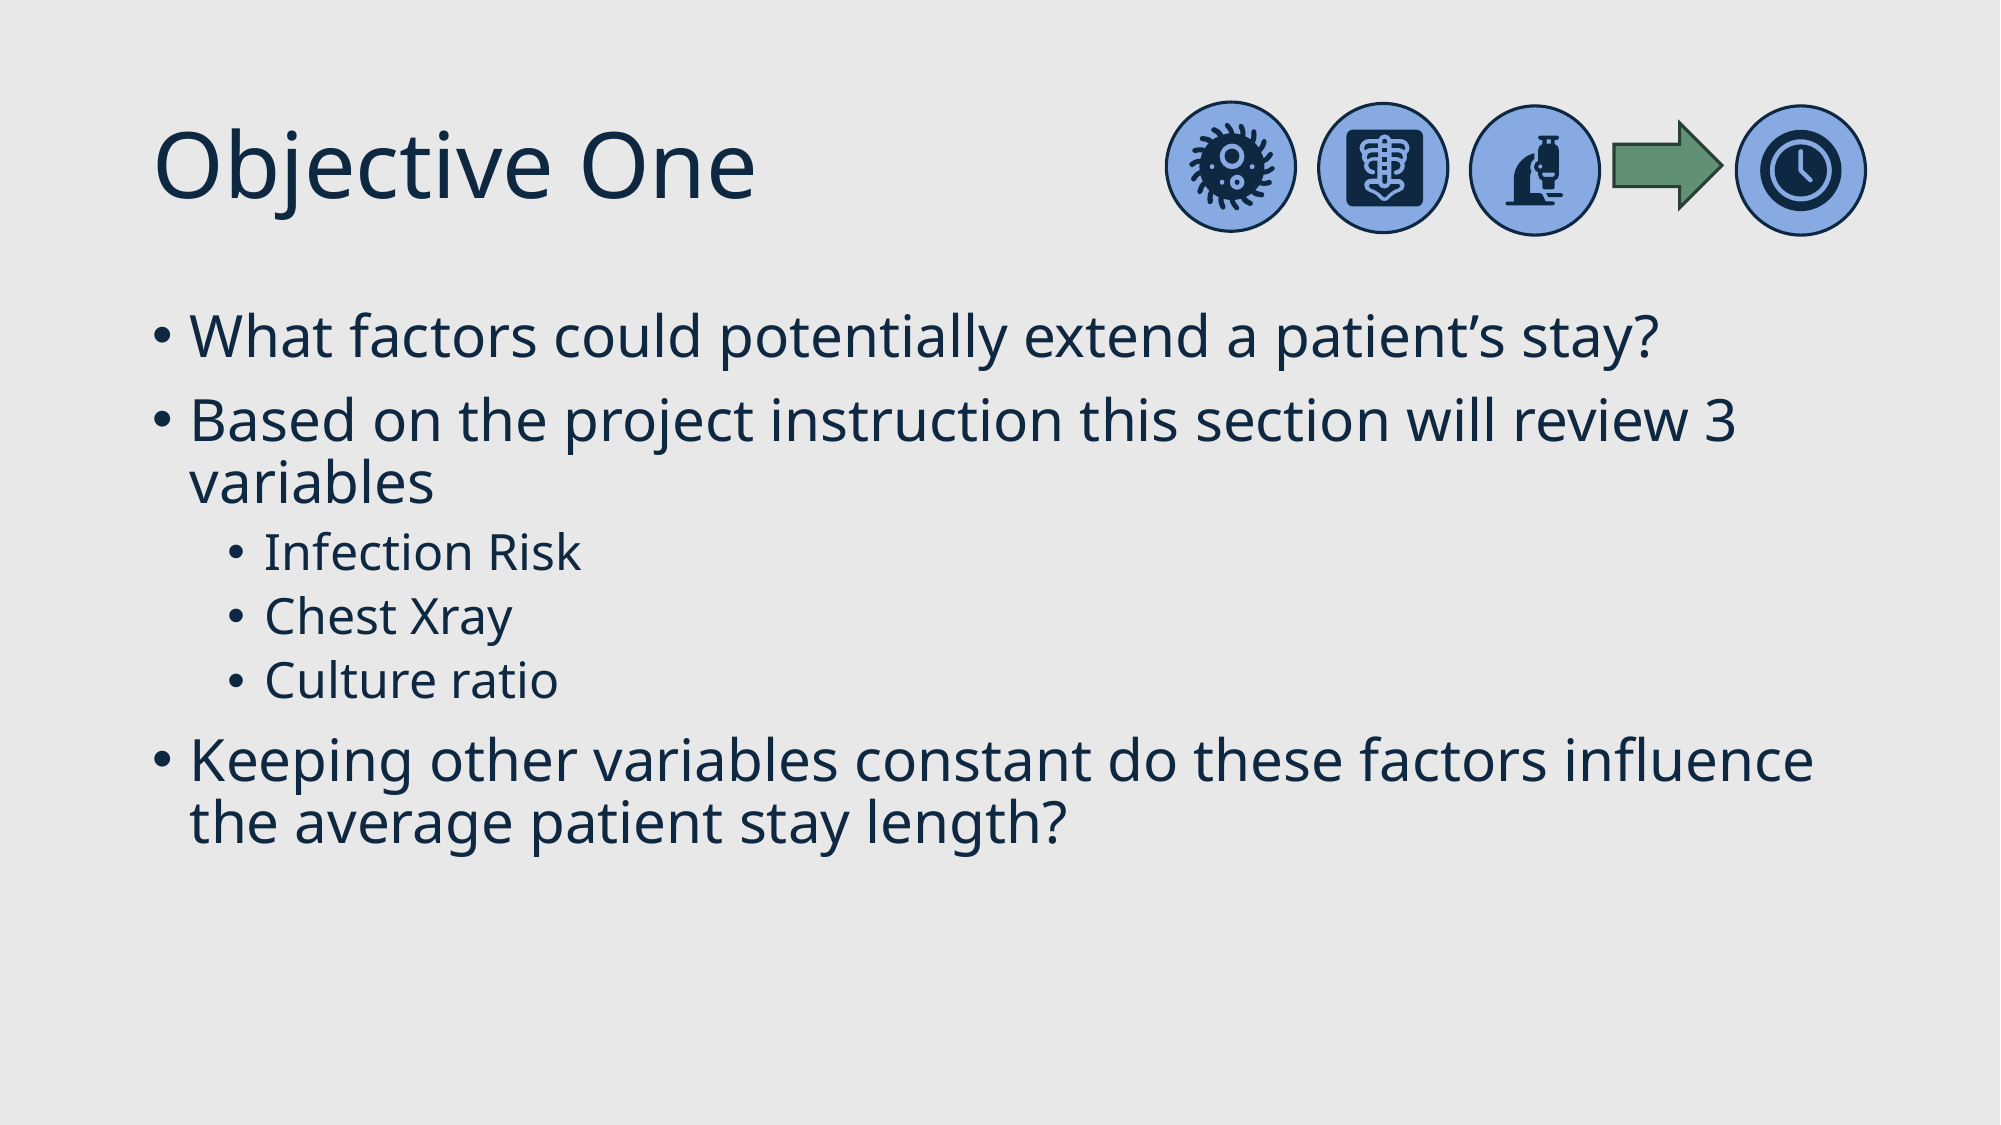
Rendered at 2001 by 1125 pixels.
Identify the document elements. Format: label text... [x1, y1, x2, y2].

list What factors could potentially extend a patient’s stay? Based on the project instruction this section will review 3 variables Infection Risk Chest Xray Culture ratio Keeping other variables constant do these factors influence the average patient stay length? [137, 299, 1863, 1014]
title Objective One [137, 59, 1863, 278]
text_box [1165, 101, 1867, 236]
